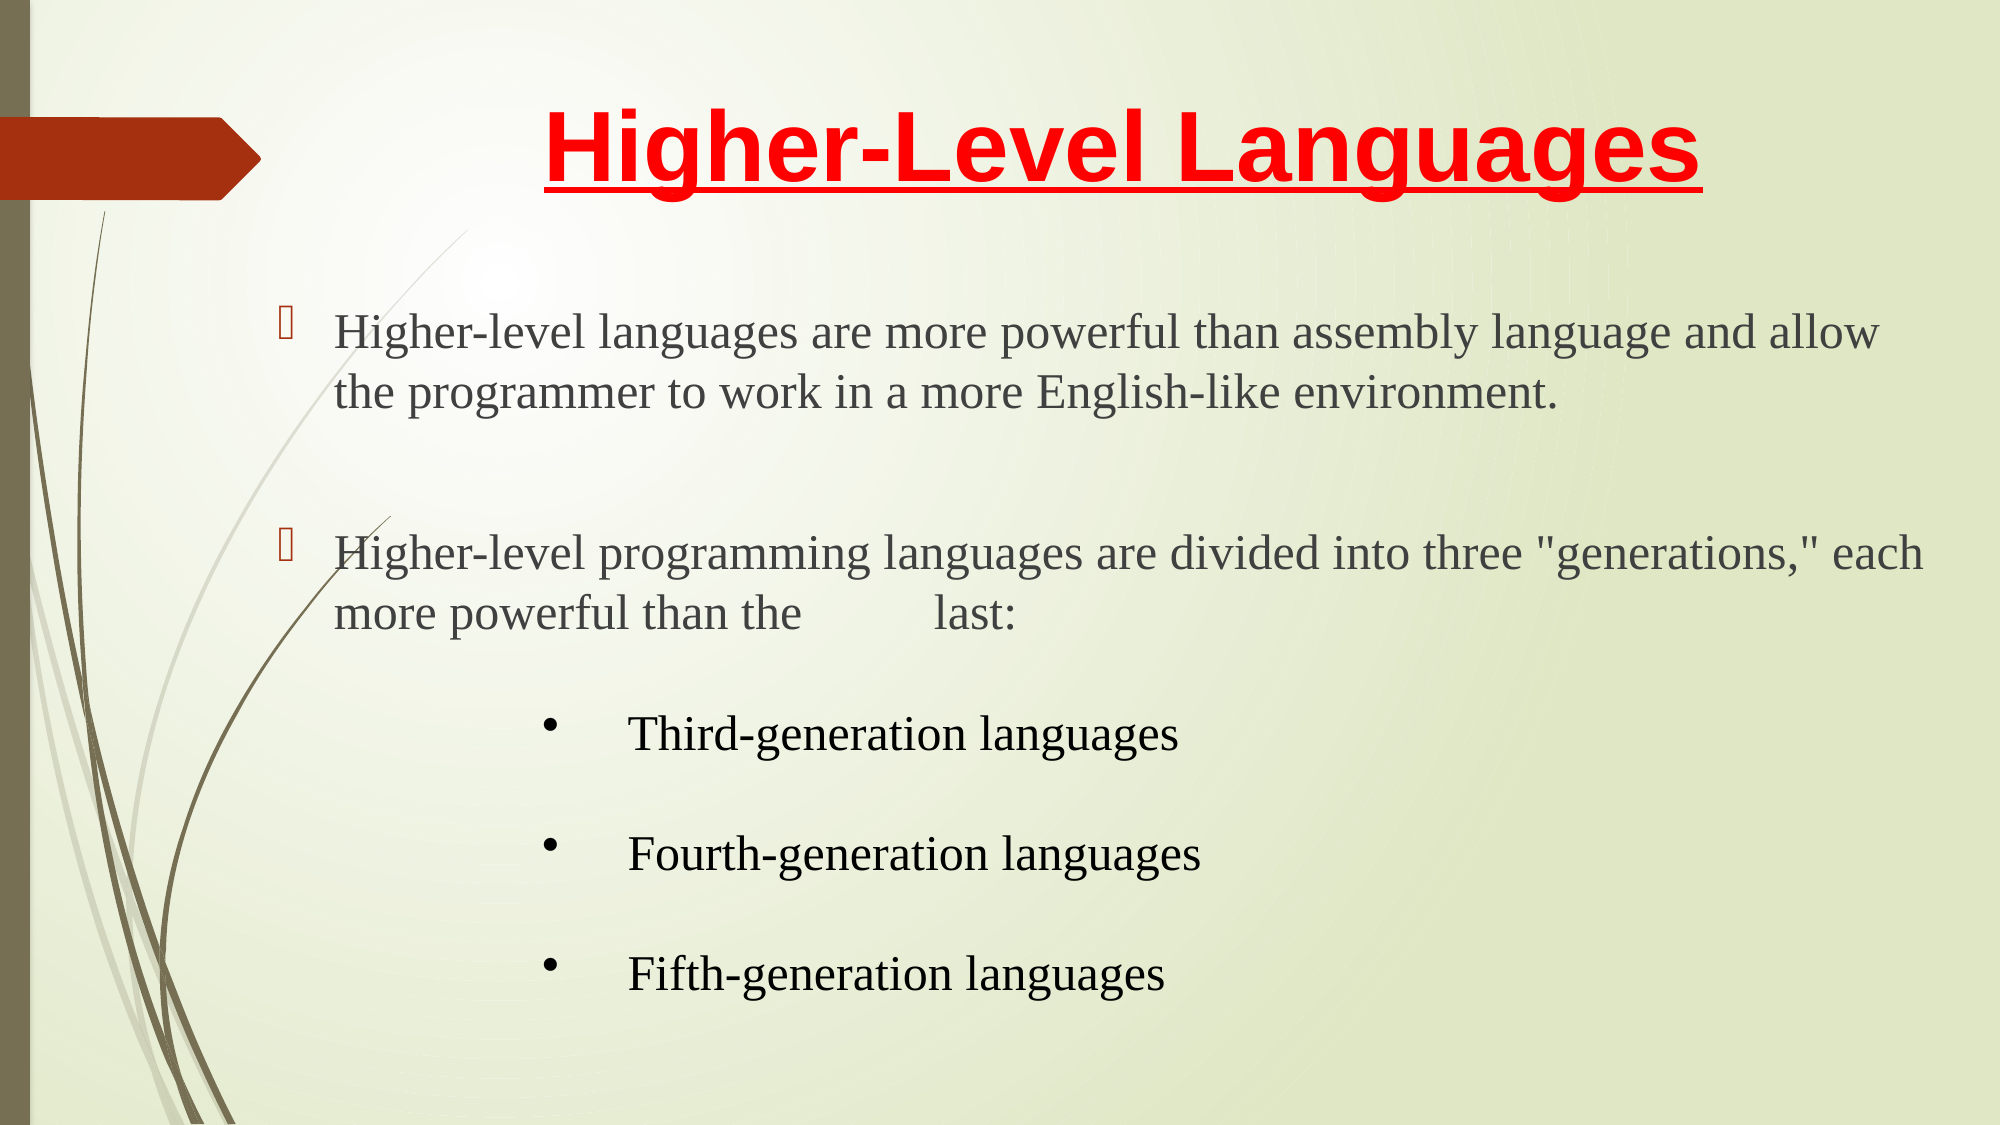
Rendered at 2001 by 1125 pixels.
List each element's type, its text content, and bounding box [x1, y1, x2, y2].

list Higher-level languages are more powerful than assembly language and allow the programmer to work in a more English-like environment. Higher-level programming languages are divided into three "generations," each more powerful than the last: [243, 290, 1960, 1064]
text_box Third-generation languages Fourth-generation languages Fifth-generation languages [392, 700, 1443, 1061]
title Higher-Level Languages [392, 74, 1855, 239]
